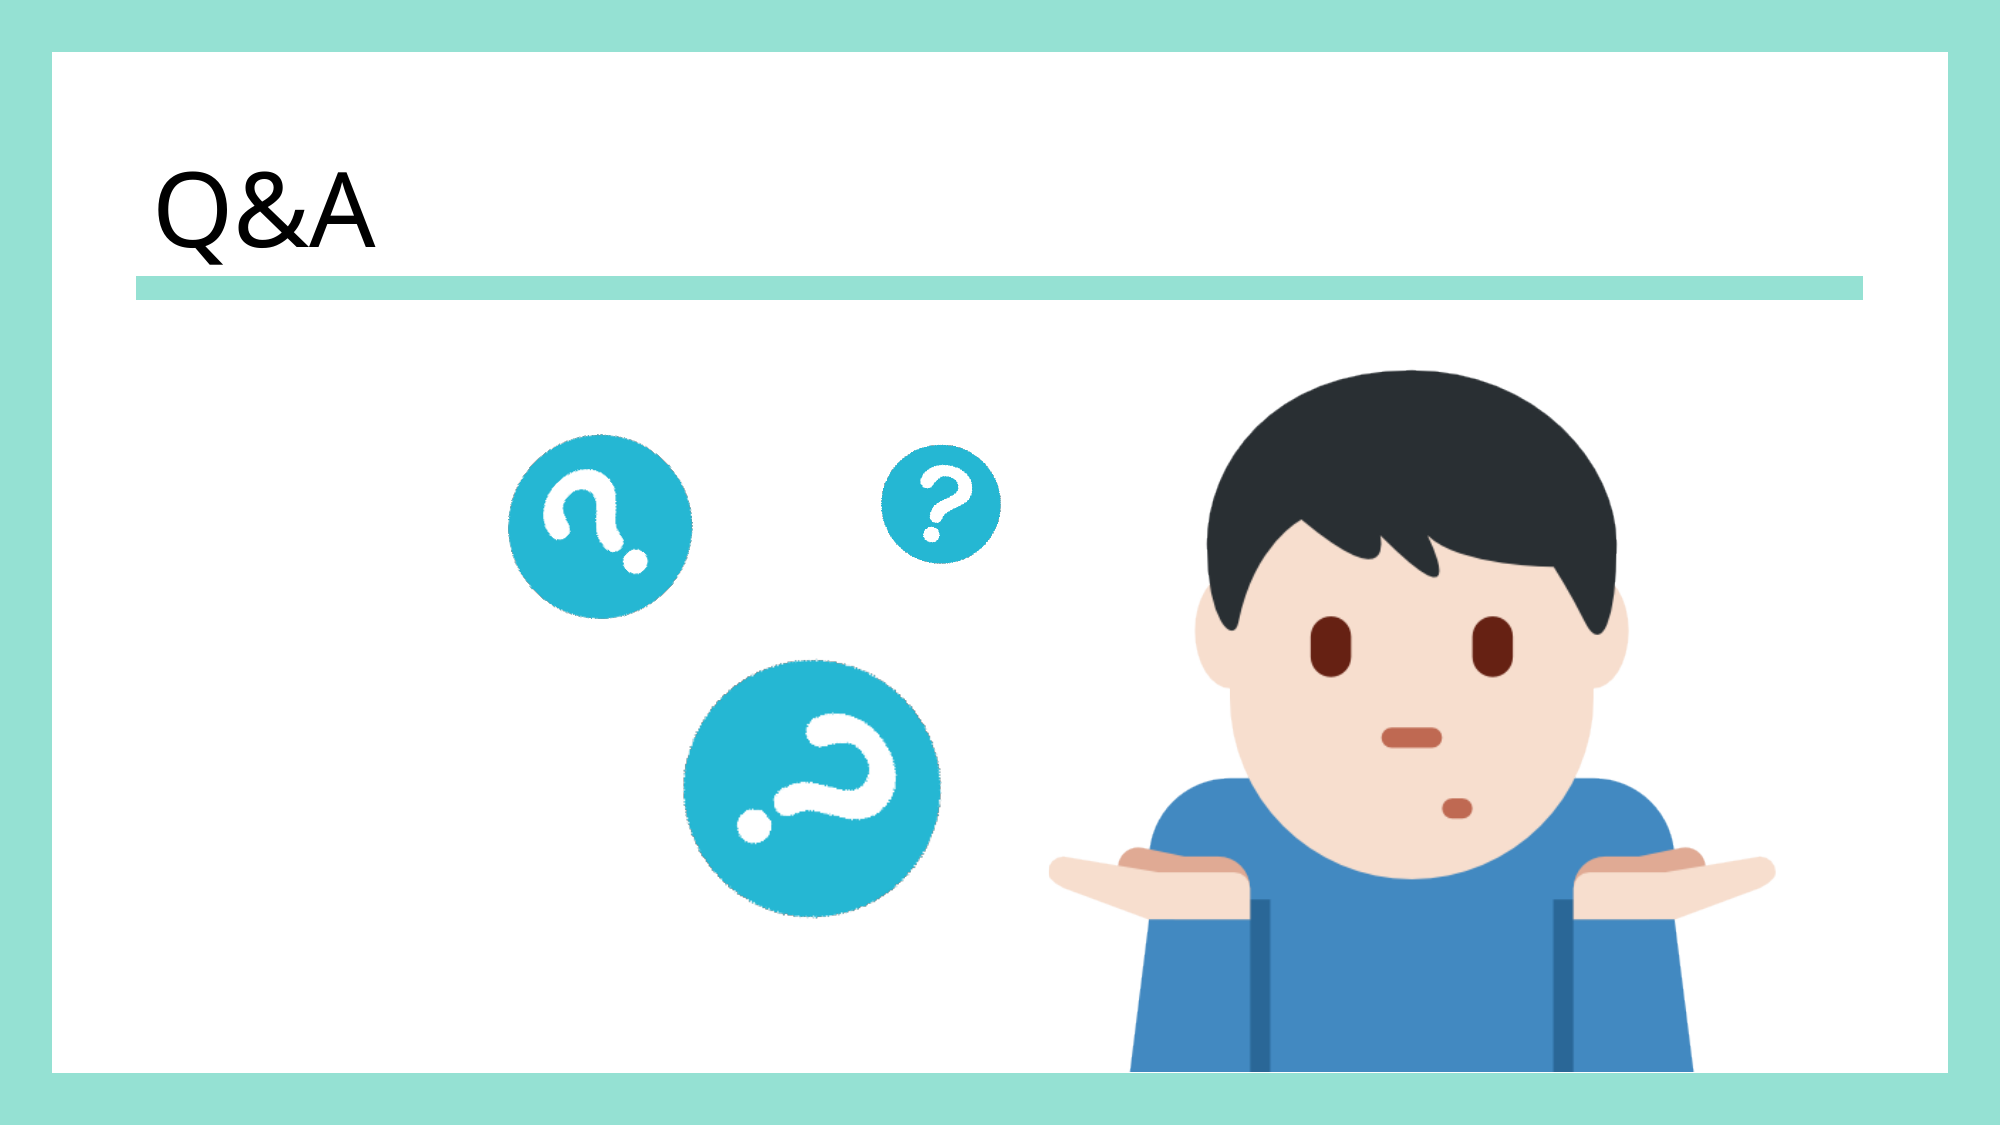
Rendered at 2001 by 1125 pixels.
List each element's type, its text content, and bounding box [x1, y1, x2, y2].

picture [1048, 362, 1776, 1072]
picture [867, 431, 1014, 577]
text_box [136, 276, 1863, 300]
text_box Q&A [137, 135, 1039, 276]
text_box [0, 0, 2000, 1125]
picture [635, 611, 991, 966]
picture [471, 398, 729, 656]
